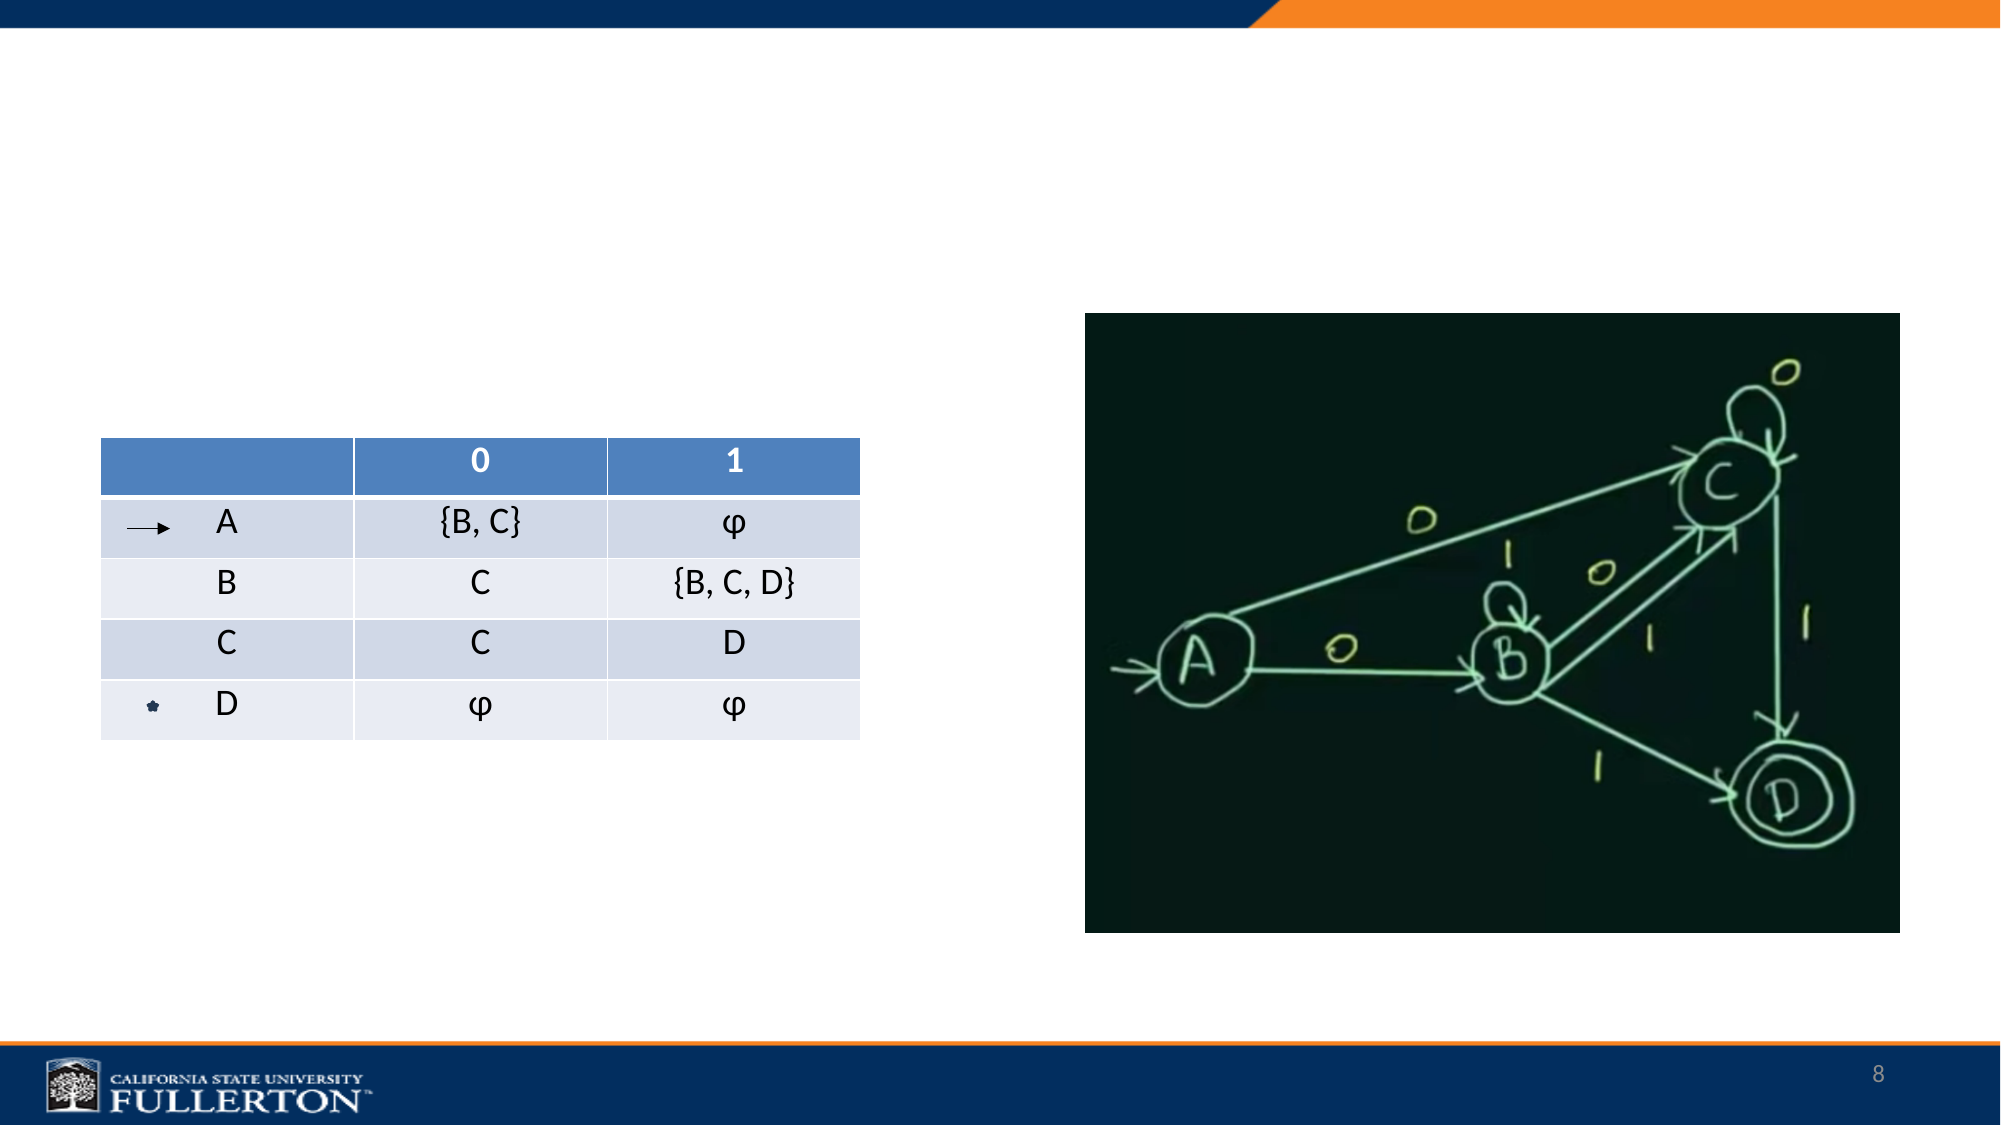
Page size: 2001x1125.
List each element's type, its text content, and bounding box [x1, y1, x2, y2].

table_header 0 [355, 438, 607, 495]
table_cell B [101, 559, 353, 618]
table_cell φ [608, 681, 860, 740]
table_cell C [355, 559, 607, 618]
table_cell φ [355, 681, 607, 740]
picture [0, 0, 2001, 1125]
table_header [101, 438, 353, 495]
table_cell D [101, 681, 353, 740]
table_cell φ [608, 500, 860, 558]
text_box [146, 700, 160, 712]
slide_number 8 [1433, 1042, 1900, 1103]
table_cell C [355, 620, 607, 679]
table_cell D [608, 620, 860, 679]
table_cell A [101, 500, 353, 558]
table_cell {B, C, D} [608, 559, 860, 618]
table_cell {B, C} [355, 500, 607, 558]
table_header 1 [608, 438, 860, 495]
table_cell C [101, 620, 353, 679]
